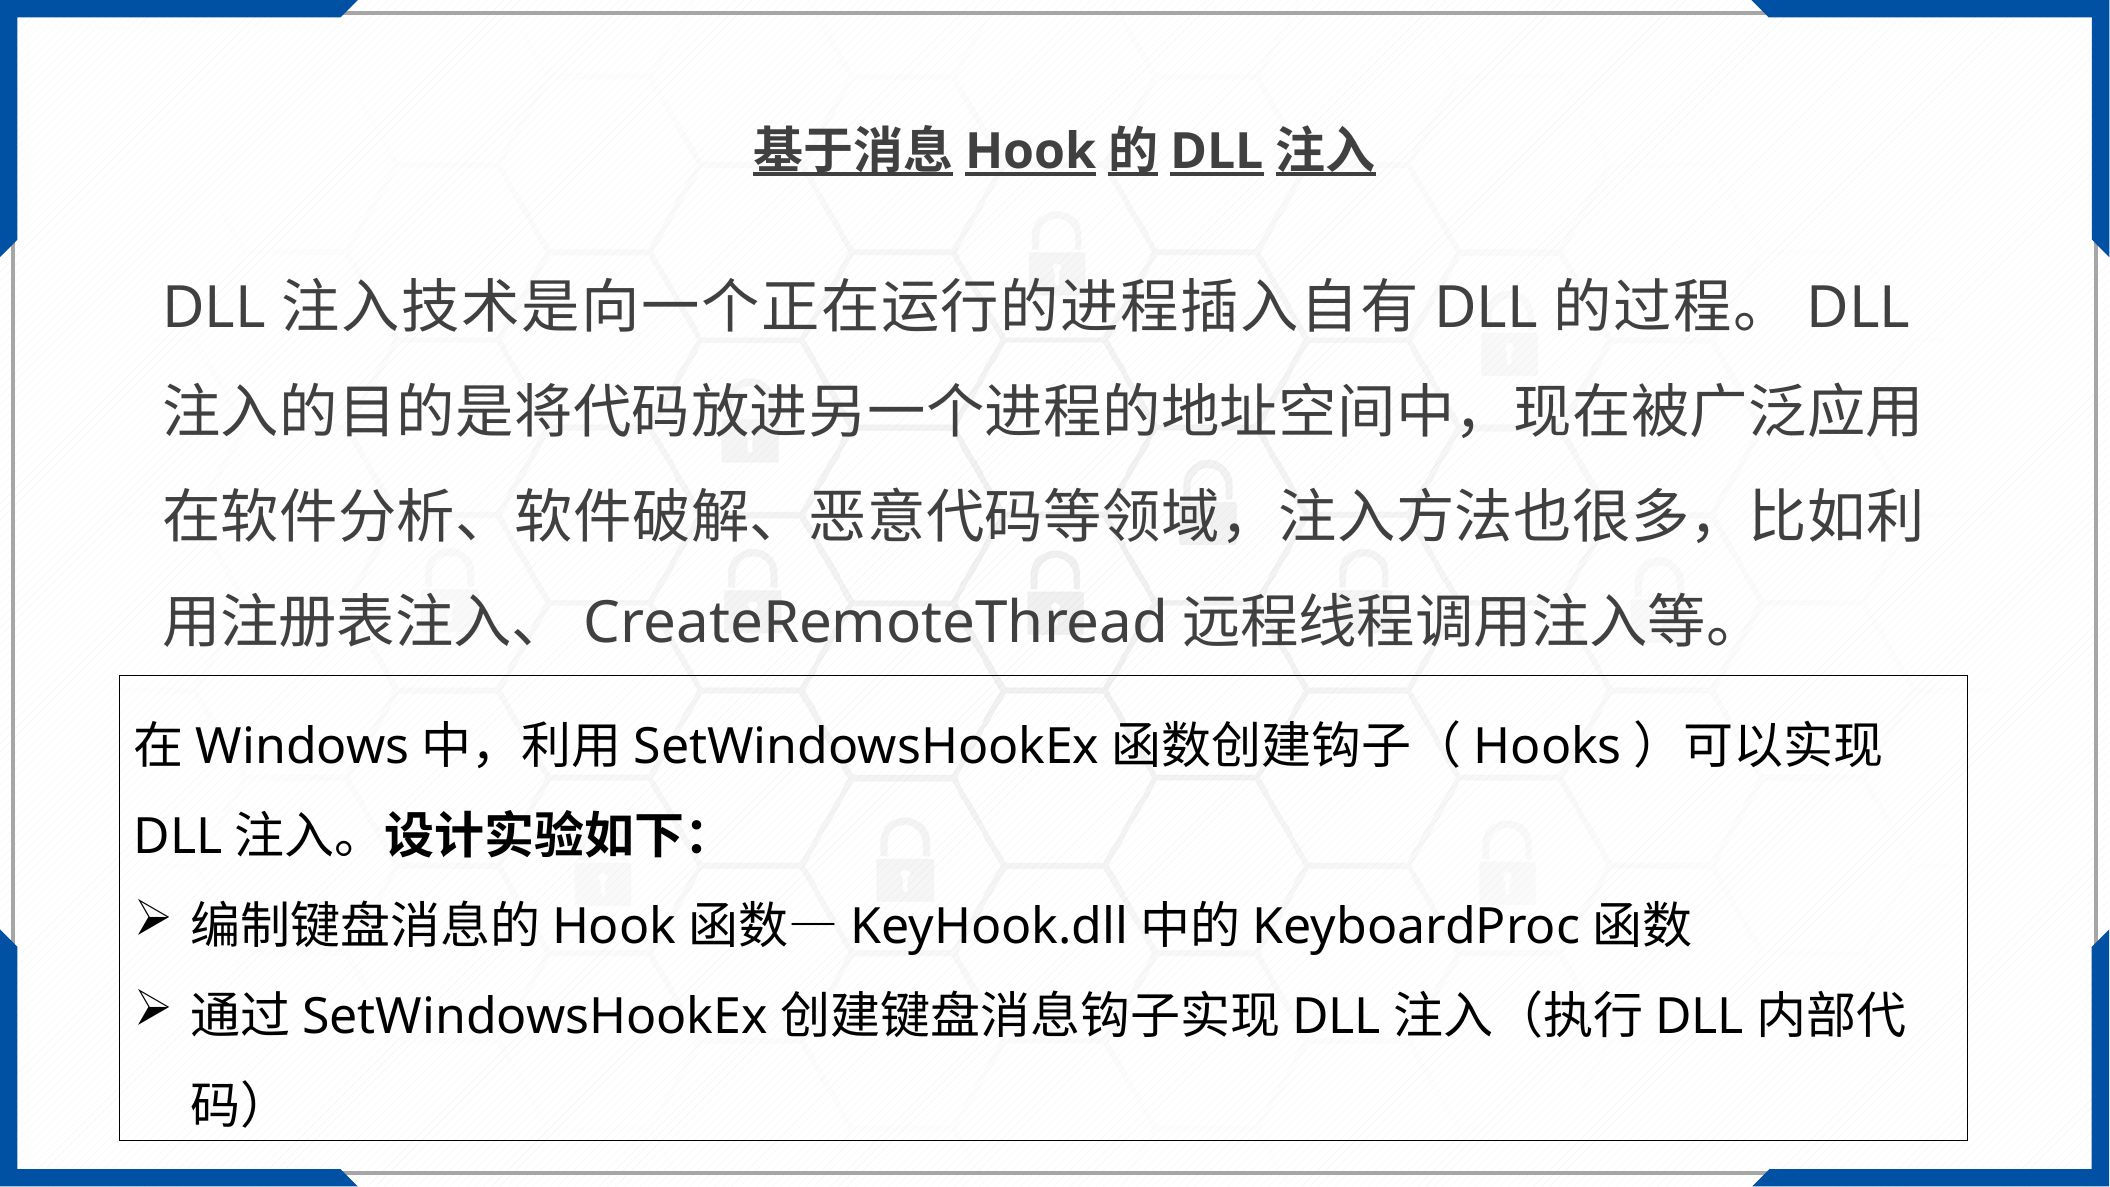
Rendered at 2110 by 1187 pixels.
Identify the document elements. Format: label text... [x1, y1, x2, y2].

text_box 基于消息Hook的DLL注入 [181, 98, 1948, 186]
picture [80, 0, 2029, 1187]
text_box 在Windows中，利用SetWindowsHookEx函数创建钩子（Hooks）可以实现DLL注入。设计实验如下： 编制键盘消息的Hook函数—KeyHook.dll中的KeyboardProc函数 通过SetWindowsHookEx创建键盘消息钩子实现DLL注入（执行DLL内部代码） [119, 675, 1968, 1141]
text_box DLL注入技术是向一个正在运行的进程插入自有DLL的过程。DLL注入的目的是将代码放进另一个进程的地址空间中，现在被广泛应用在软件分析、软件破解、恶意代码等领域，注入方法也很多，比如利用注册表注入、CreateRemoteThread远程线程调用注入等。 [147, 227, 1939, 661]
